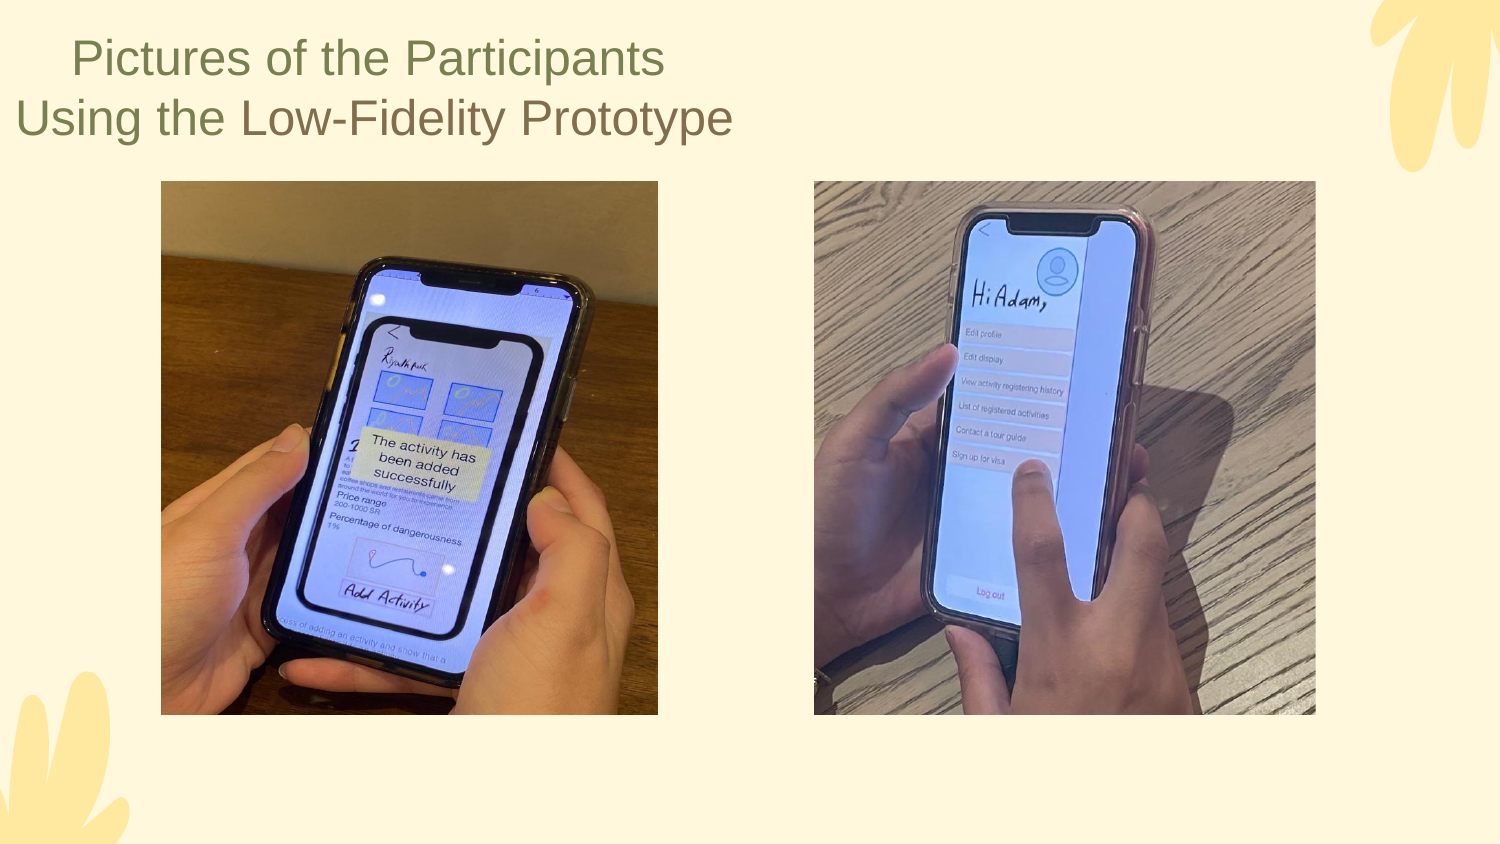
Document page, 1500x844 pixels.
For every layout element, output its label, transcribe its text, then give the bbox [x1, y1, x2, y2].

picture [161, 181, 658, 716]
title Pictures of the Participants Using the Low-Fidelity Prototype [0, 35, 791, 255]
picture [813, 181, 1316, 716]
